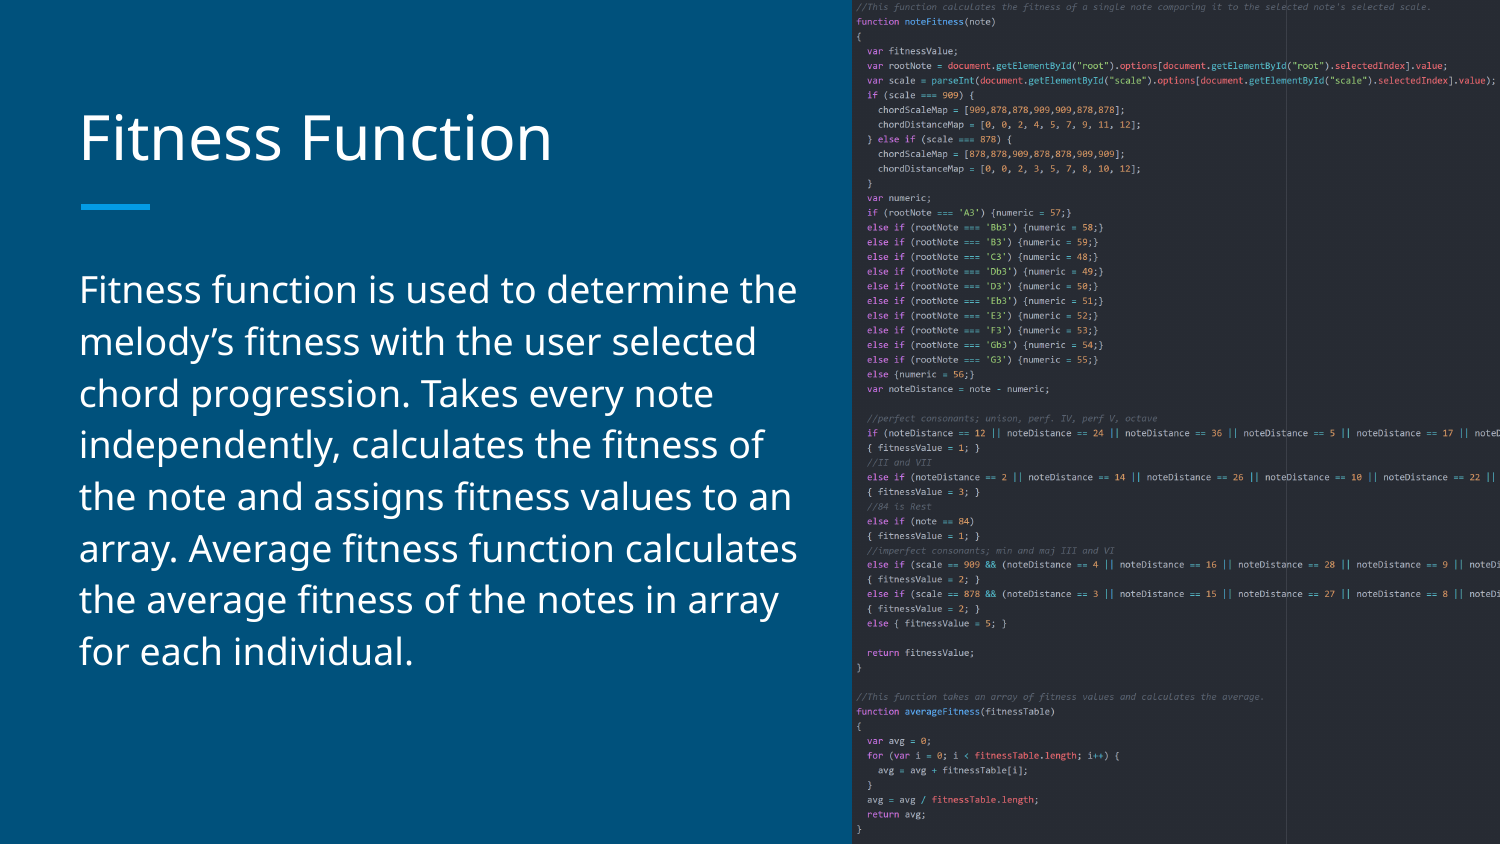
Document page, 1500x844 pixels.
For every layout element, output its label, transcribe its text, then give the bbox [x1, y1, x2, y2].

title Fitness Function [63, 75, 846, 188]
list Fitness function is used to determine the melody’s fitness with the user selected chord progression. Takes every note independently, calculates the fitness of the note and assigns fitness values to an array. Average fitness function calculates the average fitness of the notes in array for each individual. [63, 244, 835, 750]
picture [853, 0, 1500, 844]
